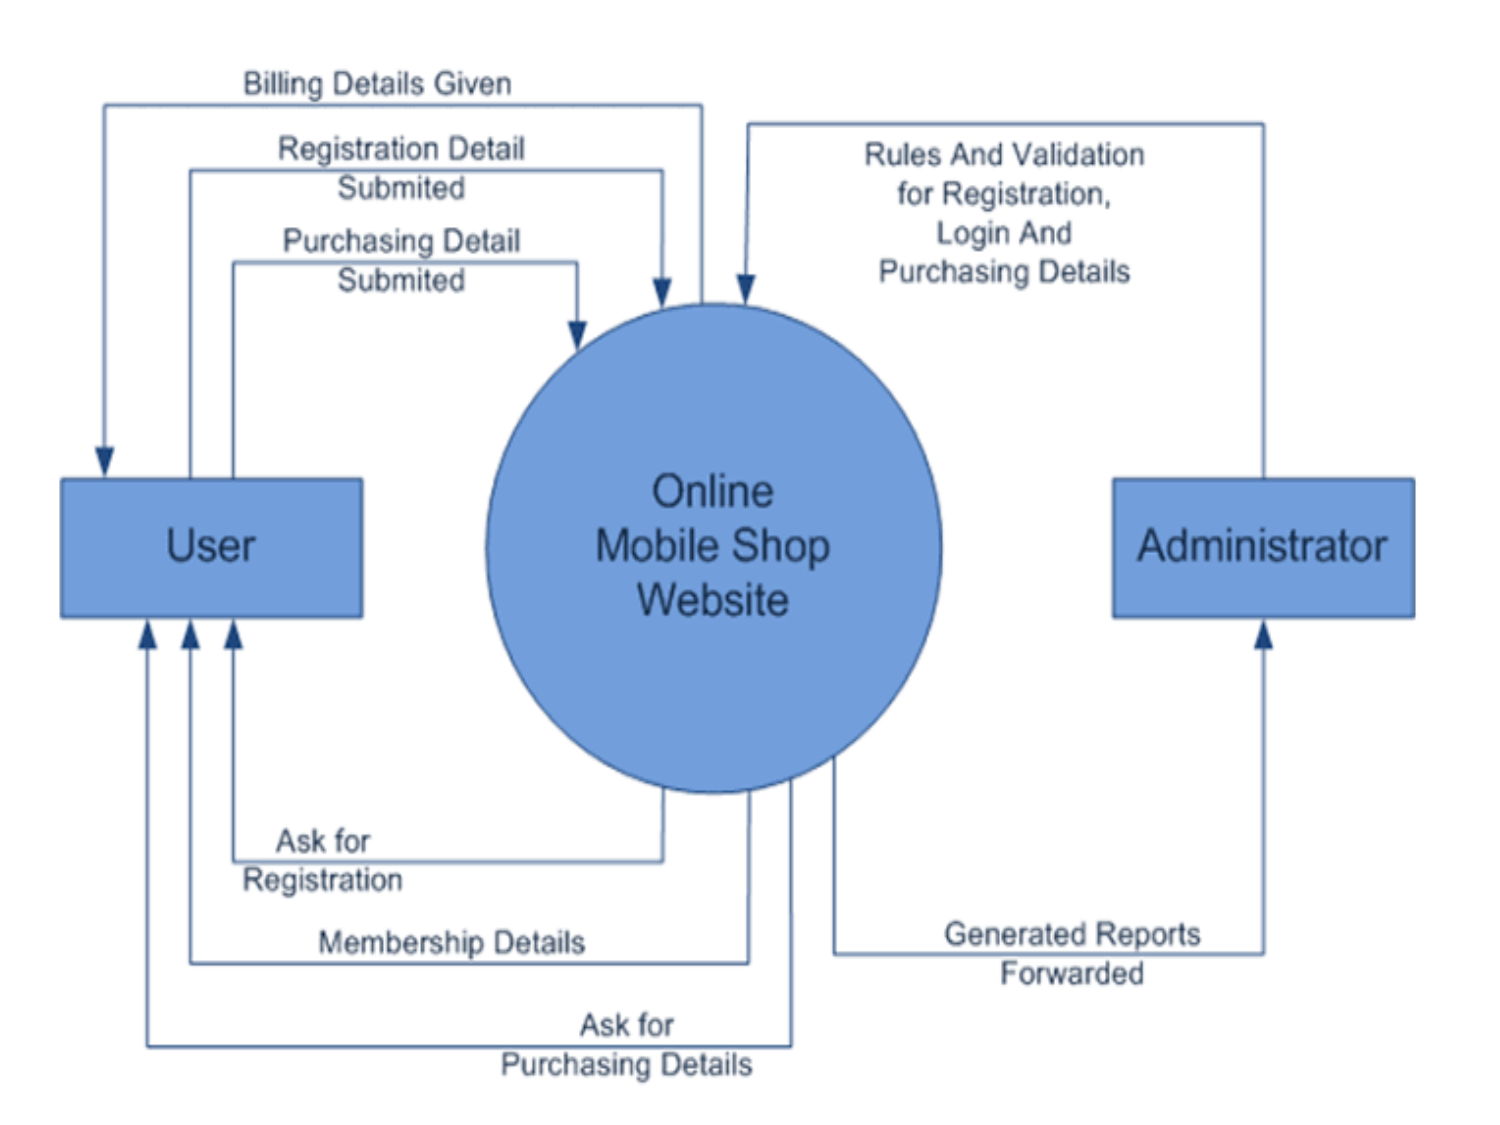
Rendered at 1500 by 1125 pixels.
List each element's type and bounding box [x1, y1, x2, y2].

picture [58, 58, 1419, 1091]
